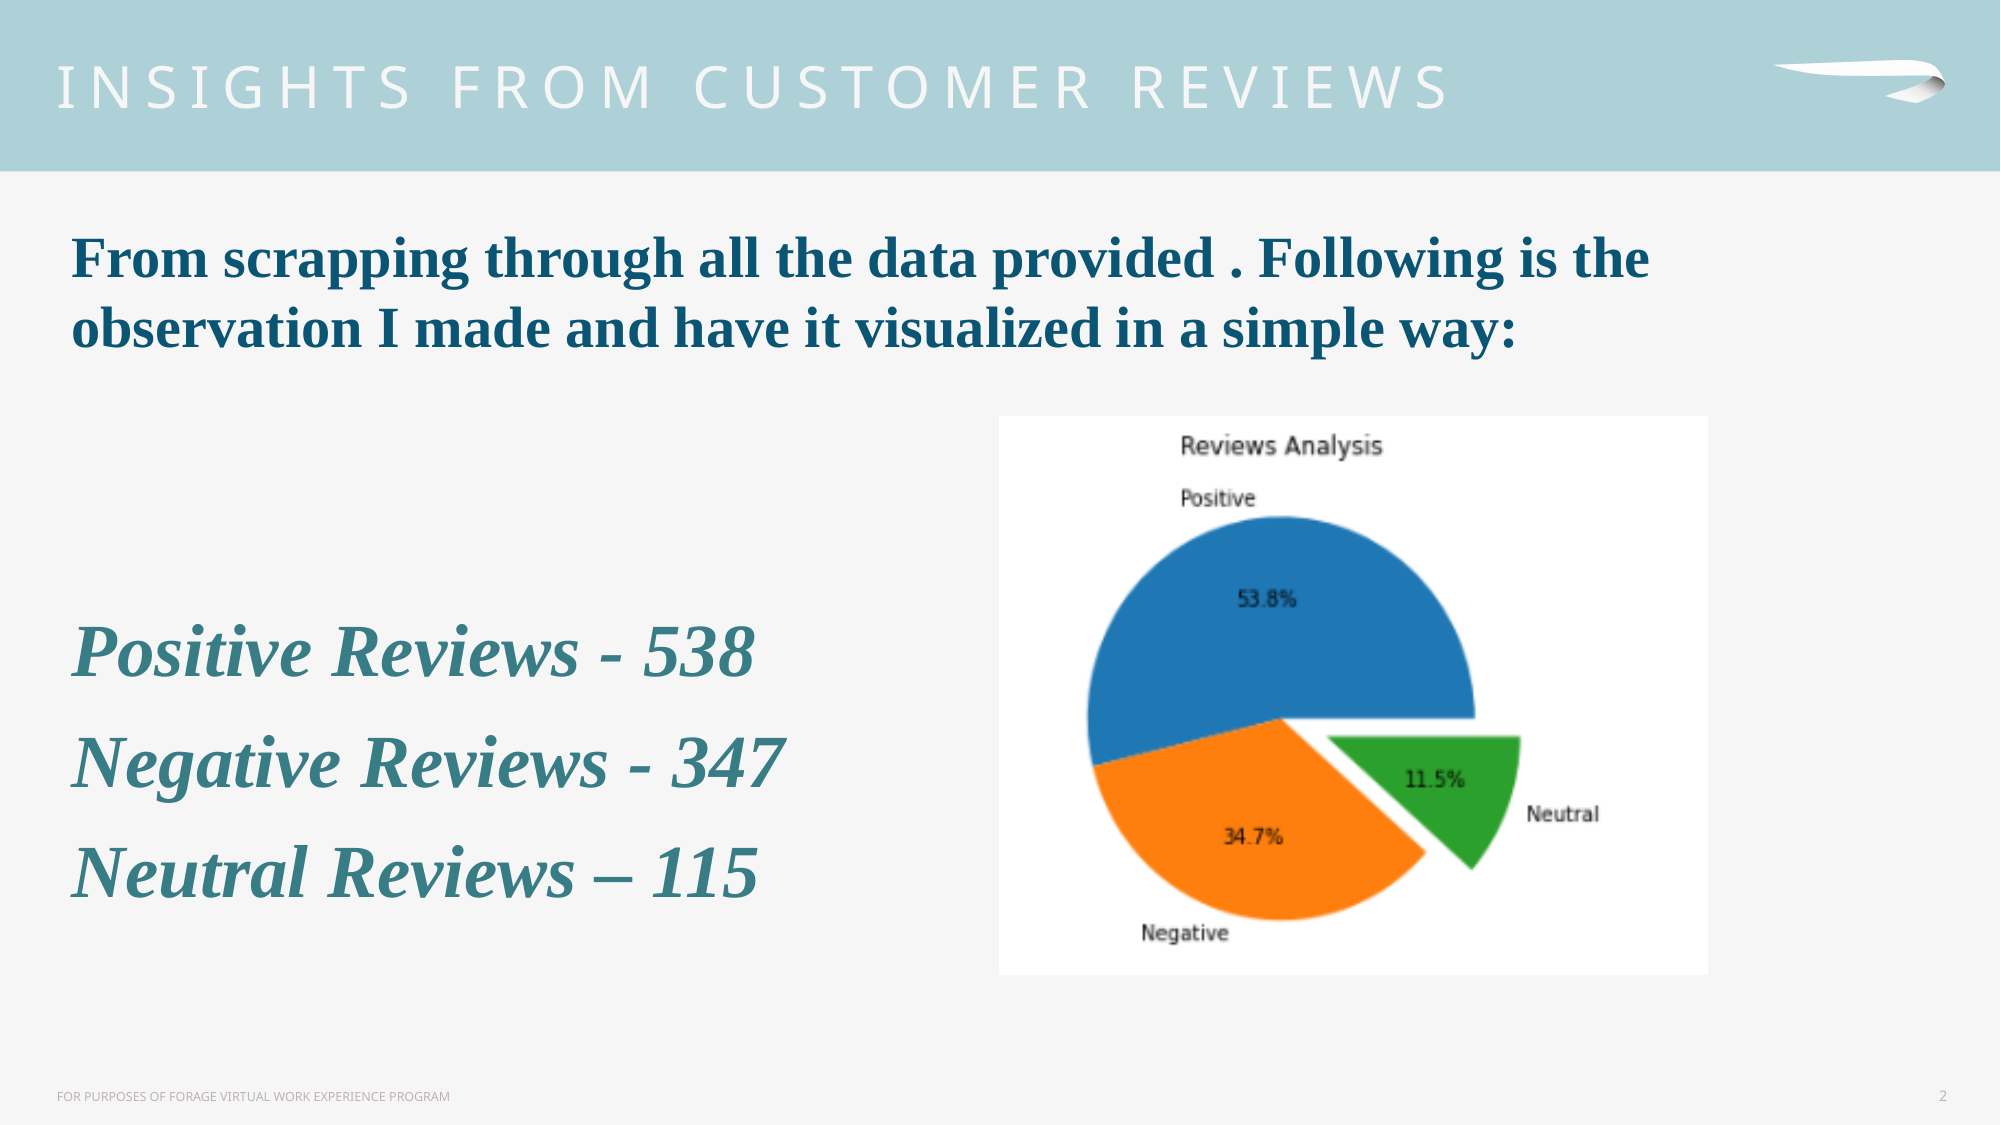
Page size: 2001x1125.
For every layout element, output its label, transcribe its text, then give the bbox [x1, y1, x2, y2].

picture [999, 416, 1708, 975]
title INSIGHTS FROM CUSTOMER REVIEWS [56, 53, 1500, 126]
list From scrapping through all the data provided . Following is the observation I made and have it visualized in a simple way: Positive Reviews - 538 Negative Reviews - 347 Neutral Reviews – 115 [56, 211, 1820, 938]
picture [1773, 60, 1945, 103]
